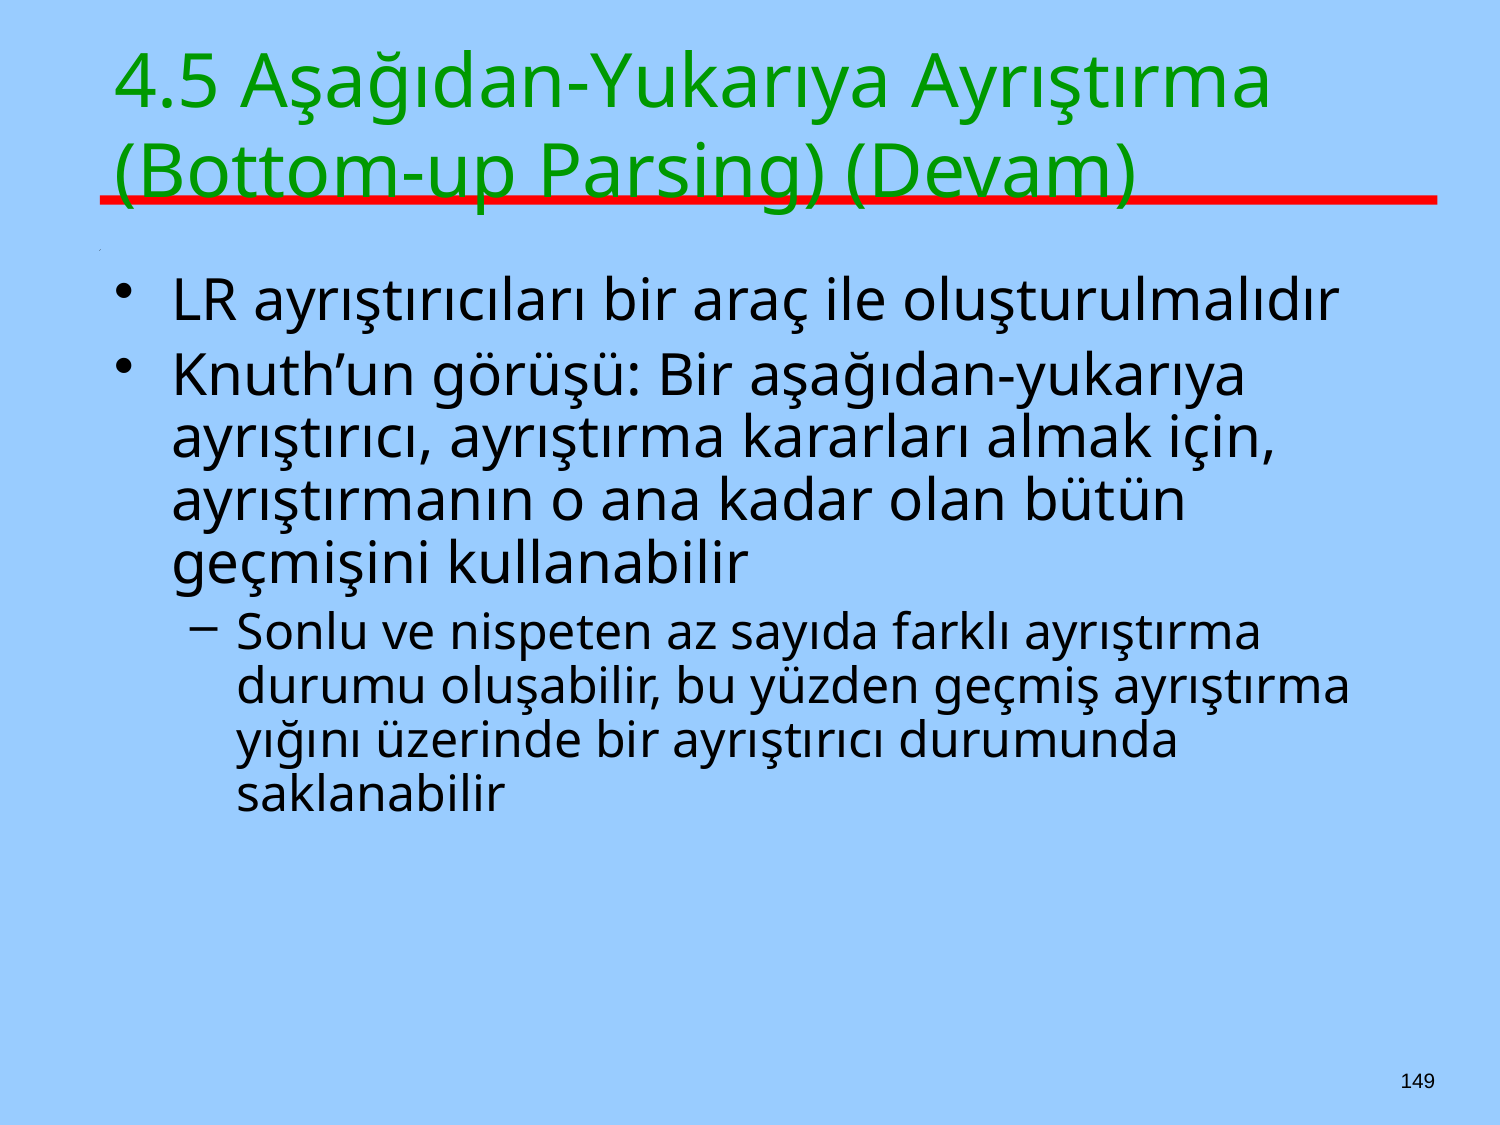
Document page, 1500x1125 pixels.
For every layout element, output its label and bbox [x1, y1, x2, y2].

list [99, 262, 1438, 1013]
slide_number [1137, 1024, 1451, 1101]
title [99, 24, 1438, 251]
